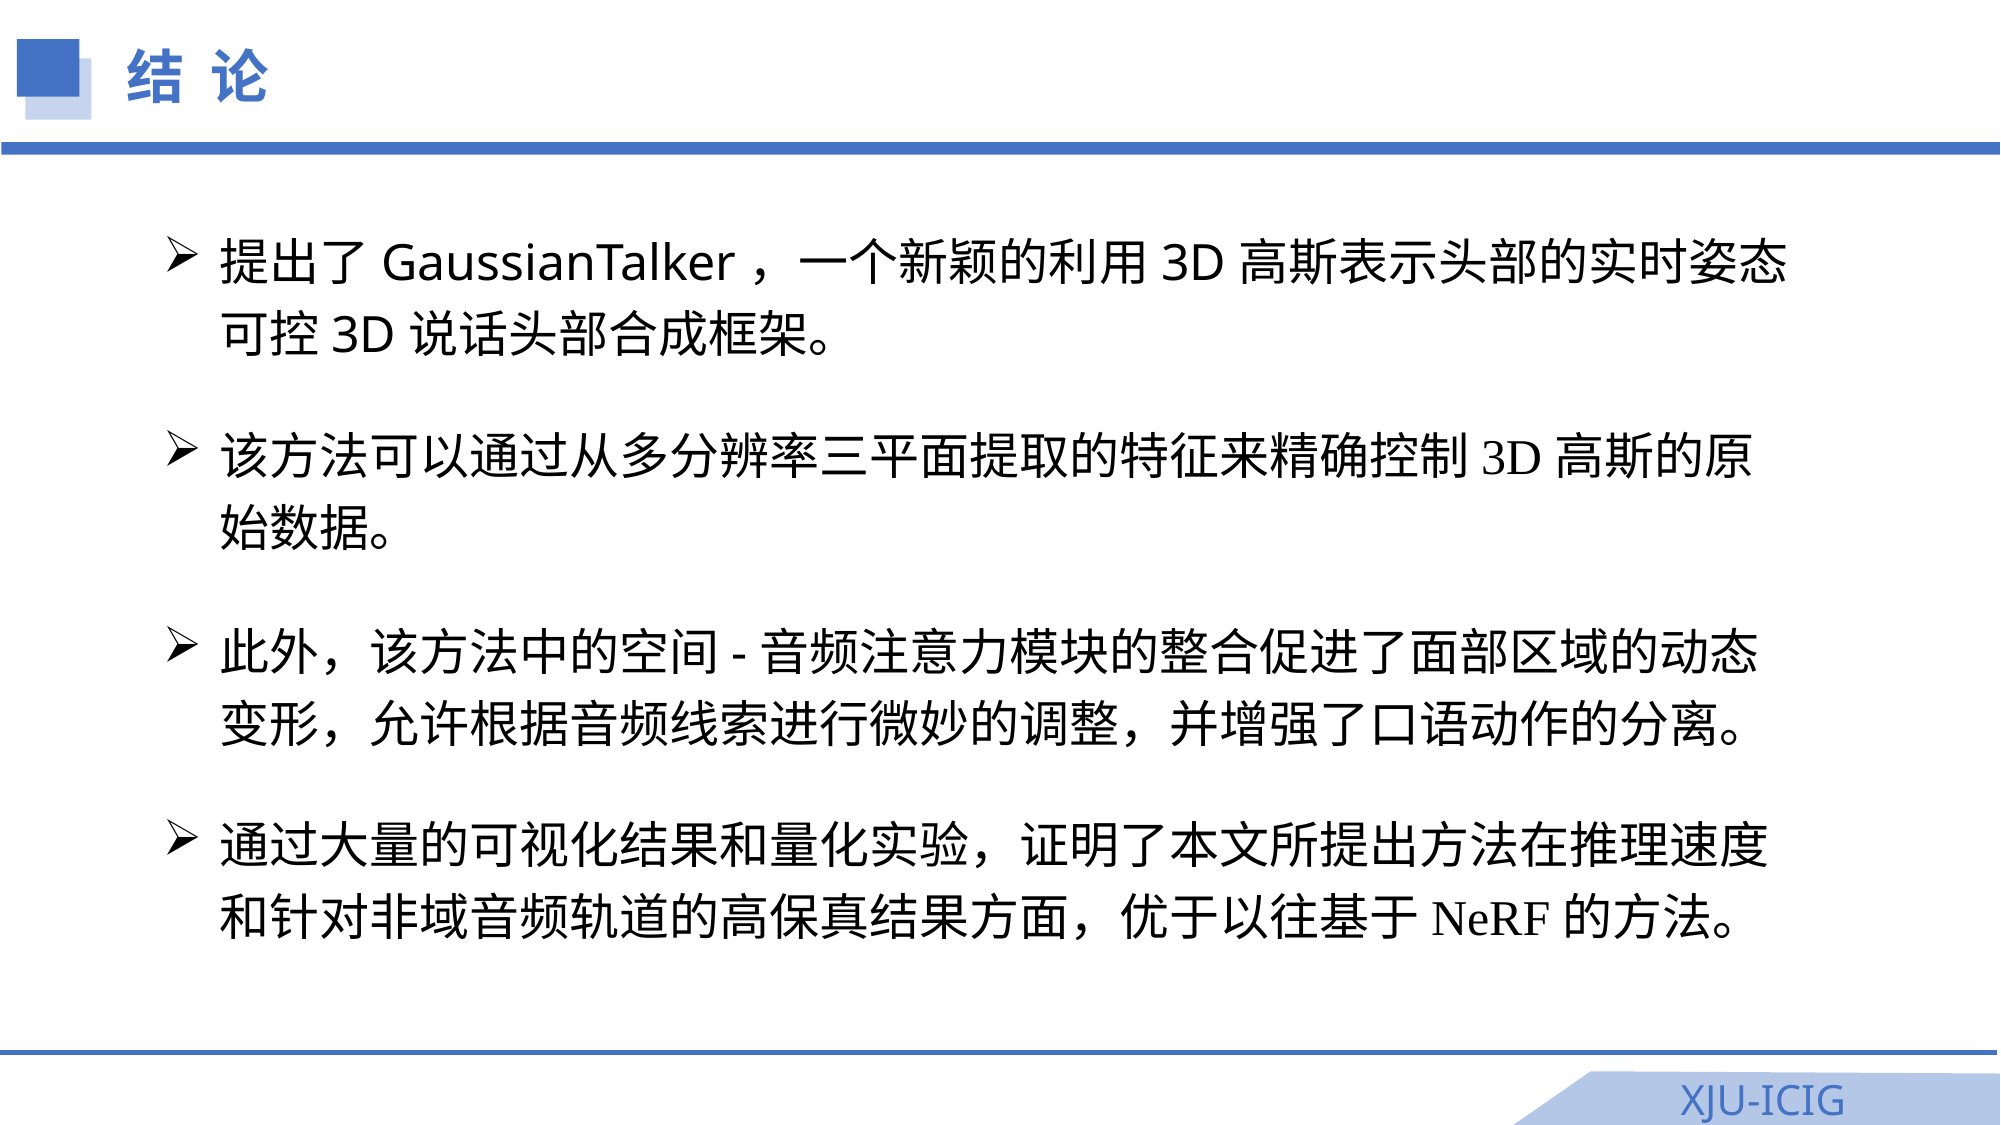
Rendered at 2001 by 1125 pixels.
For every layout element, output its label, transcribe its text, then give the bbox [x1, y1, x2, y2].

text_box 结 论 [111, 32, 312, 118]
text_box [16, 38, 92, 120]
text_box 该方法可以通过从多分辨率三平面提取的特征来精确控制3D高斯的原始数据。 [148, 404, 1787, 564]
text_box 提出了GaussianTalker，一个新颖的利用3D高斯表示头部的实时姿态可控3D说话头部合成框架。 [148, 211, 1825, 371]
text_box 此外，该方法中的空间-音频注意力模块的整合促进了面部区域的动态变形，允许根据音频线索进行微妙的调整，并增强了口语动作的分离。 [148, 600, 1787, 760]
text_box XJU-ICIG [1511, 1070, 2000, 1125]
text_box 通过大量的可视化结果和量化实验，证明了本文所提出方法在推理速度和针对非域音频轨道的高保真结果方面，优于以往基于NeRF的方法。 [148, 794, 1787, 954]
text_box [0, 141, 2000, 156]
